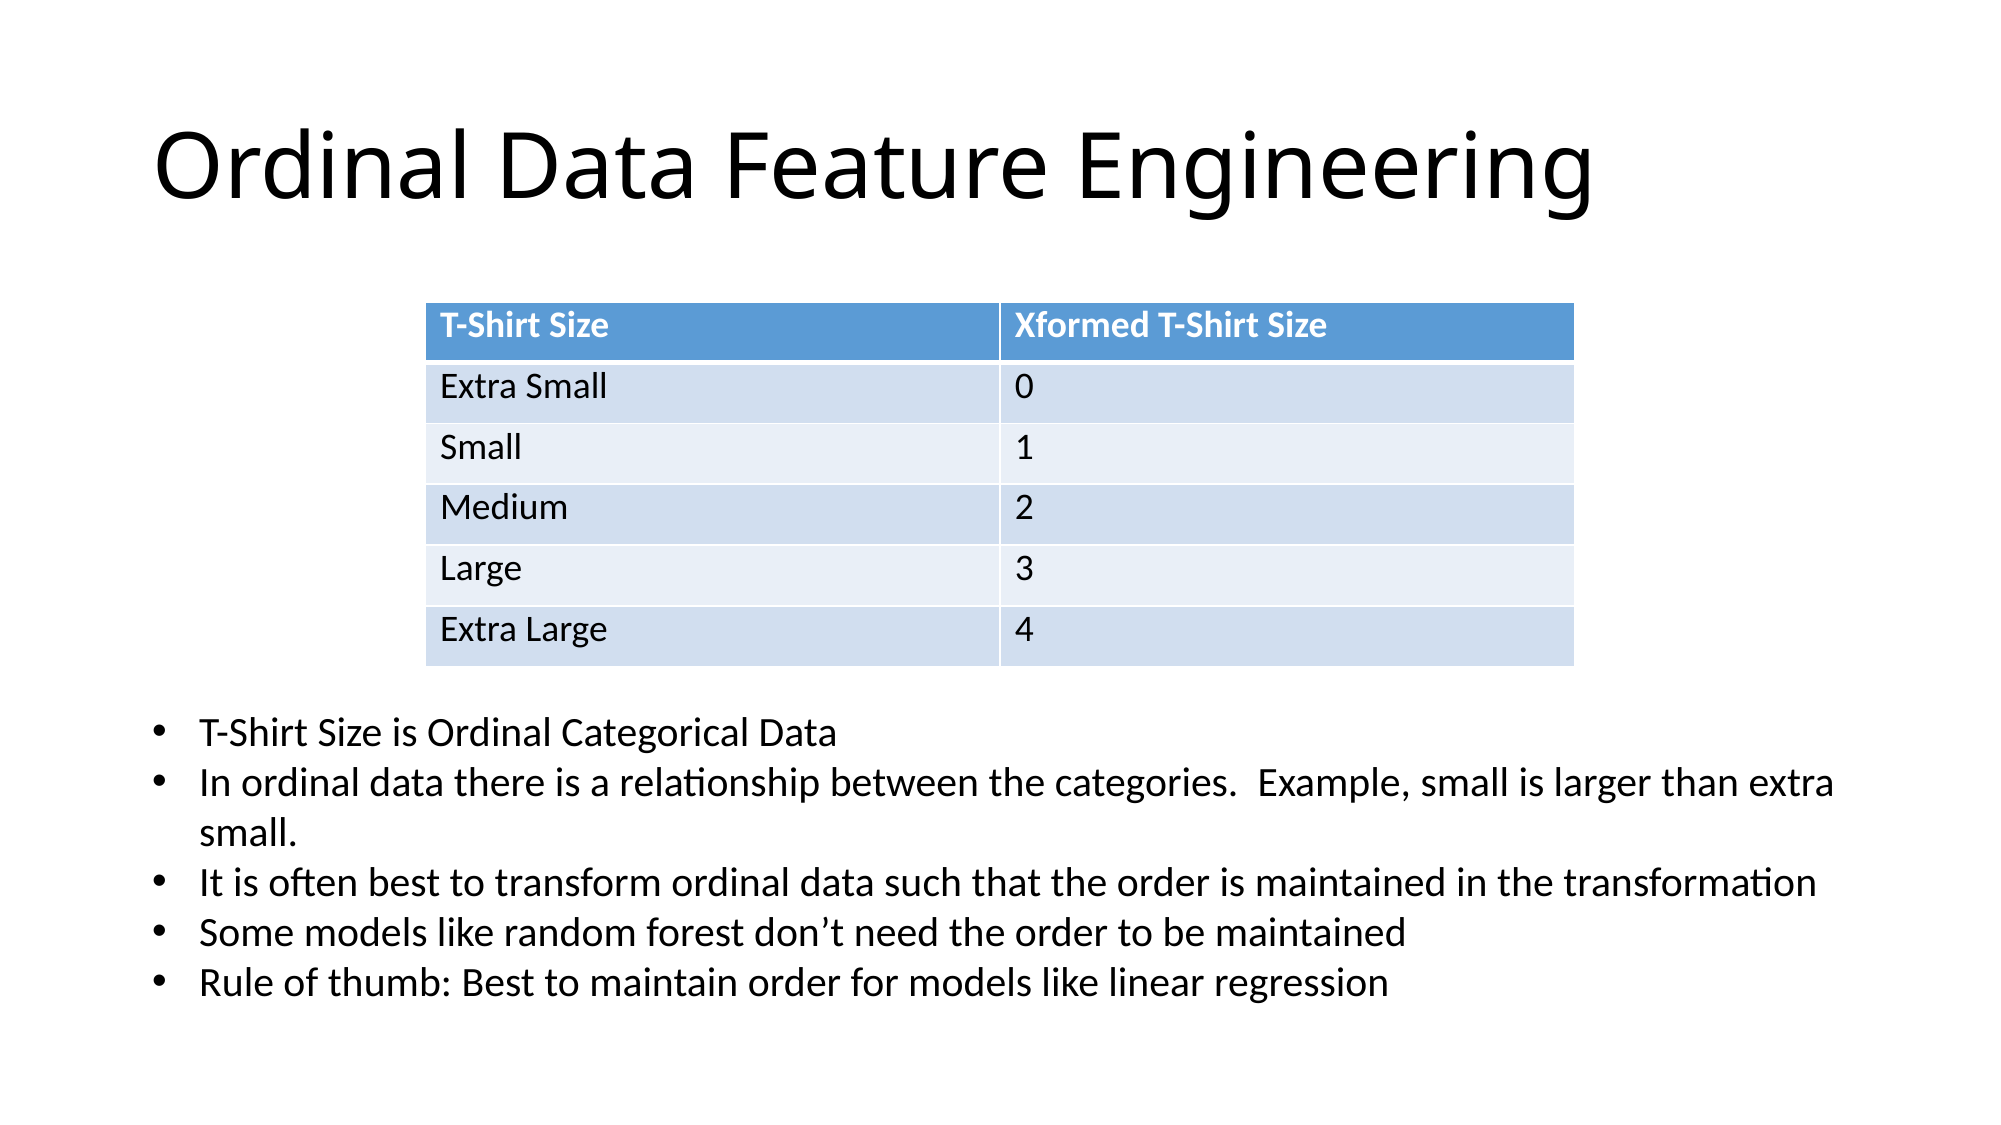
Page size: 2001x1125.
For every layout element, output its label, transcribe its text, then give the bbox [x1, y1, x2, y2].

table_cell 3 [1001, 546, 1574, 605]
table_cell 0 [1001, 365, 1574, 423]
table_cell Extra Large [426, 607, 999, 666]
table_cell 4 [1001, 607, 1574, 666]
table_cell Large [426, 546, 999, 605]
table_cell 1 [1001, 424, 1574, 483]
table_cell 2 [1001, 485, 1574, 544]
table_cell Medium [426, 485, 999, 544]
title Ordinal Data Feature Engineering [137, 59, 1863, 278]
table_cell Extra Small [426, 365, 999, 423]
table_header T-Shirt Size [426, 303, 999, 360]
table_cell Small [426, 424, 999, 483]
table_header Xformed T-Shirt Size [1001, 303, 1574, 360]
text_box T-Shirt Size is Ordinal Categorical Data In ordinal data there is a relationship between the categories. Example, small is larger than extra small. It is often best to transform ordinal data such that the order is maintained in the transformation Some models like random forest don’t need the order to be maintained Rule of thumb: Best to maintain order for models like linear regression [137, 697, 1863, 1013]
